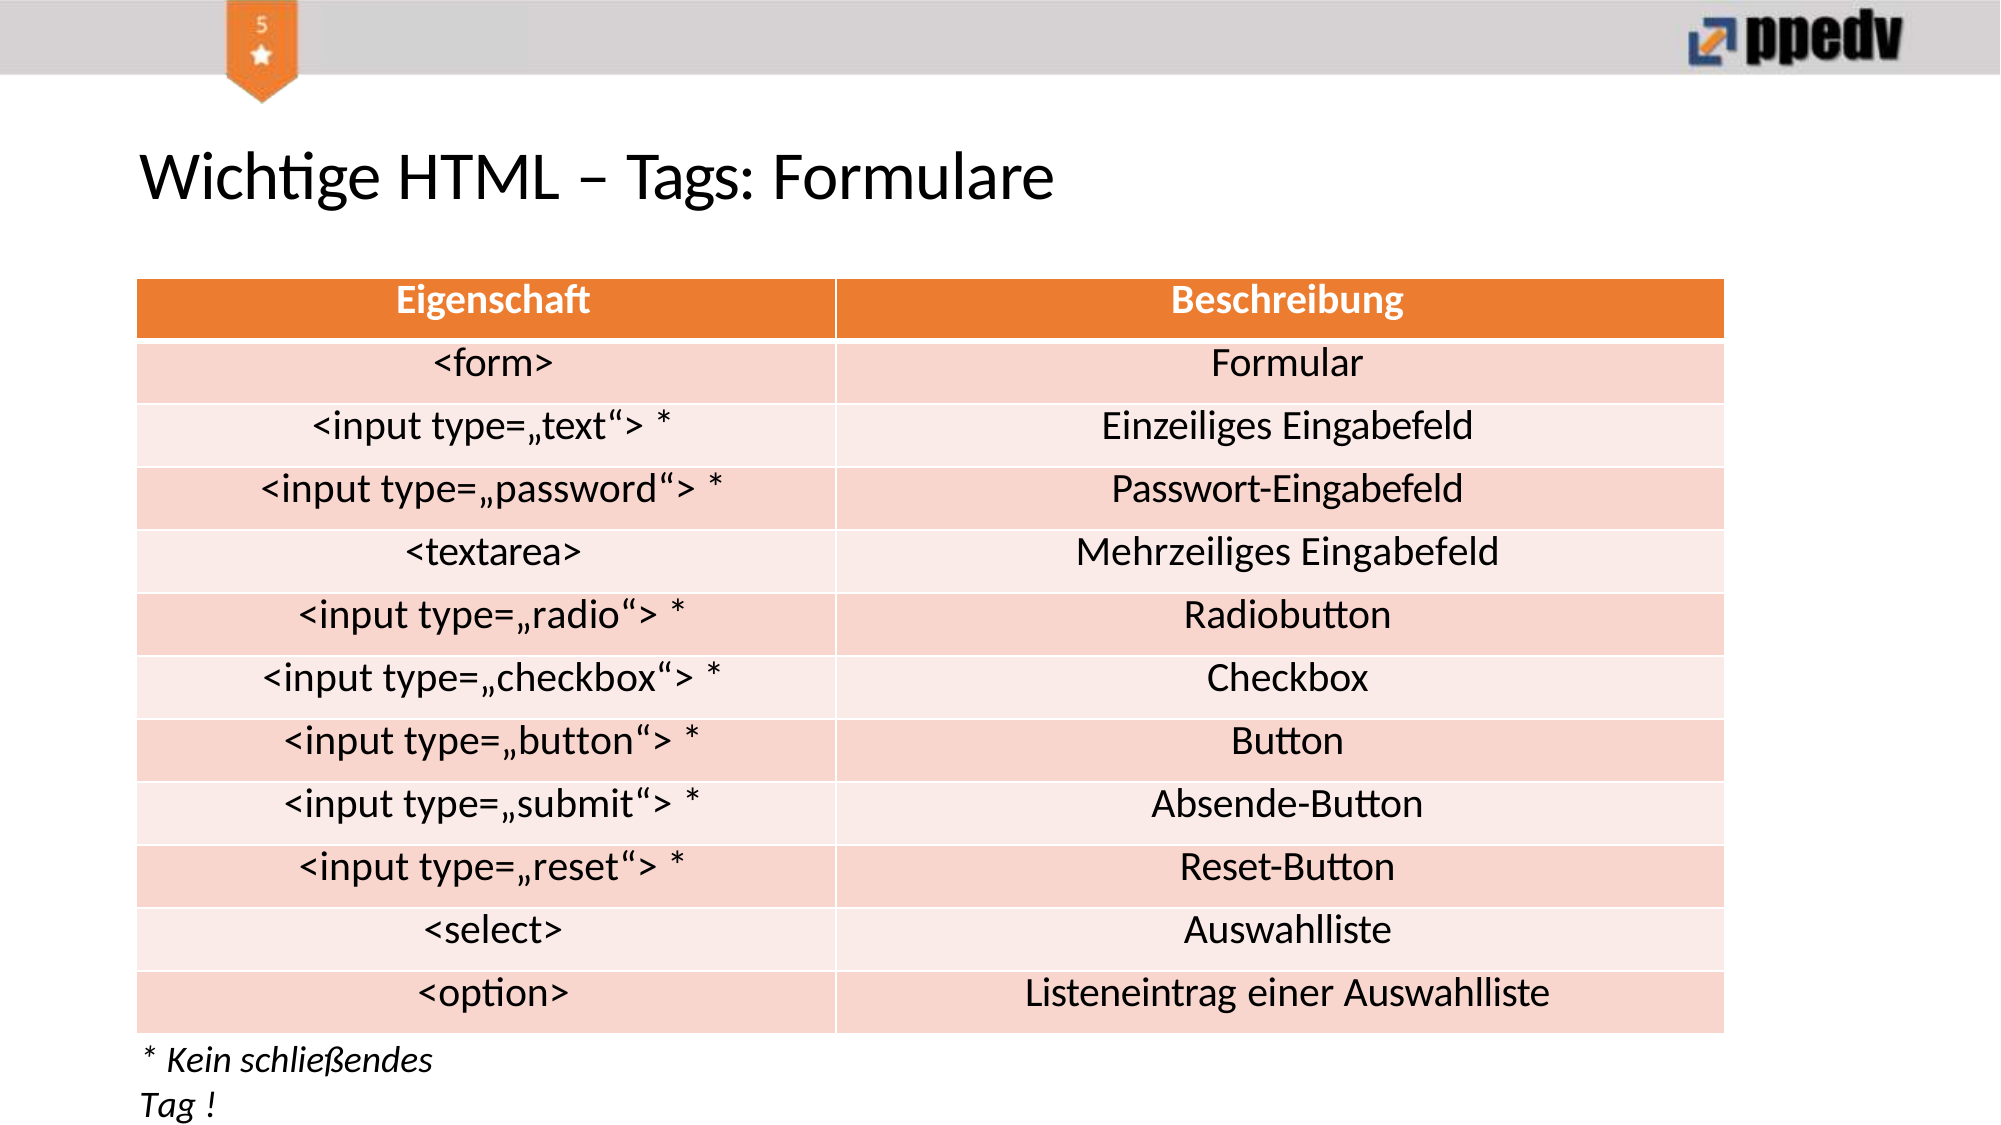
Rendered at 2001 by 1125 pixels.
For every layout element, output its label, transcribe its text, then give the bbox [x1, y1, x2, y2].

table_cell <input type=„text“> * [137, 405, 835, 466]
table_cell <input type=„checkbox“> * [137, 657, 835, 718]
table_cell Checkbox [837, 657, 1724, 718]
table_cell <form> [137, 344, 835, 403]
table_header Beschreibung [837, 279, 1724, 338]
table_cell Button [837, 720, 1724, 781]
table_cell <textarea> [137, 531, 835, 592]
table_cell Radiobutton [837, 594, 1724, 655]
table_cell Passwort-Eingabefeld [837, 468, 1724, 529]
table_cell <input type=„password“> * [137, 468, 835, 529]
title Wichtige HTML – Tags: Formulare [137, 128, 1066, 277]
table_cell Listeneintrag einer Auswahlliste [837, 972, 1724, 1033]
table_cell Einzeiliges Eingabefeld [837, 405, 1724, 466]
table_cell <select> [137, 909, 835, 970]
table_cell Auswahlliste [837, 909, 1724, 970]
table_cell Formular [837, 344, 1724, 403]
table_cell <input type=„reset“> * [137, 846, 835, 907]
table_header Eigenschaft [137, 279, 835, 338]
text_box * Kein schließendes Tag ! [137, 1032, 513, 1125]
table_cell <input type=„submit“> * [137, 783, 835, 844]
table_cell Mehrzeiliges Eingabefeld [837, 531, 1724, 592]
picture [0, 0, 2000, 104]
table_cell <input type=„radio“> * [137, 594, 835, 655]
table_cell Absende-Button [837, 783, 1724, 844]
table_cell Reset-Button [837, 846, 1724, 907]
table_cell <input type=„button“> * [137, 720, 835, 781]
table_cell <option> [137, 972, 835, 1033]
